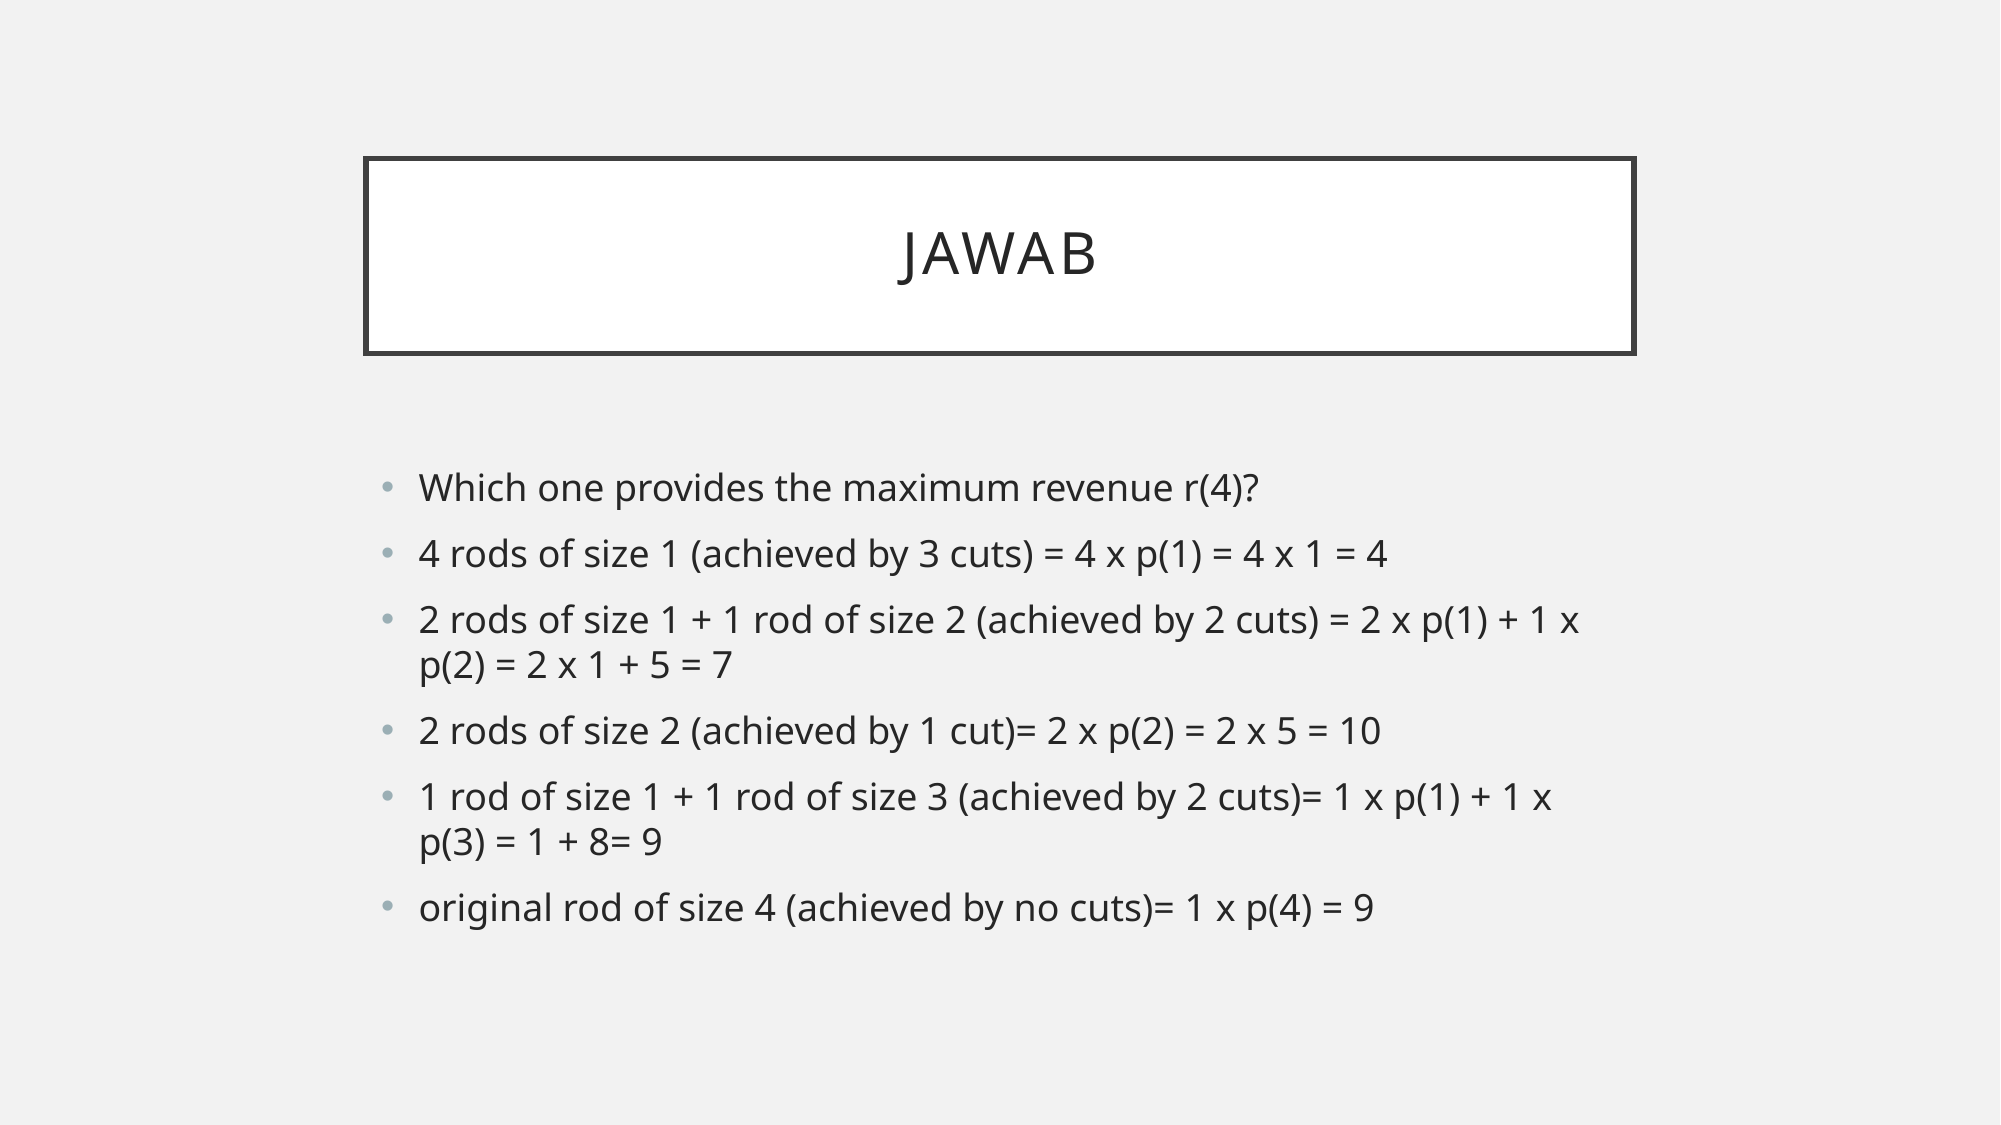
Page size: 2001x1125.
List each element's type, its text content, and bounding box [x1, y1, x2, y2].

list Which one provides the maximum revenue r(4)? 4 rods of size 1 (achieved by 3 cuts) = 4 x p(1) = 4 x 1 = 4 2 rods of size 1 + 1 rod of size 2 (achieved by 2 cuts) = 2 x p(1) + 1 x p(2) = 2 x 1 + 5 = 7 2 rods of size 2 (achieved by 1 cut)= 2 x p(2) = 2 x 5 = 10 1 rod of size 1 + 1 rod of size 3 (achieved by 2 cuts)= 1 x p(1) + 1 x p(3) = 1 + 8= 9 original rod of size 4 (achieved by no cuts)= 1 x p(4) = 9 [366, 456, 1634, 966]
title jawab [363, 156, 1637, 356]
